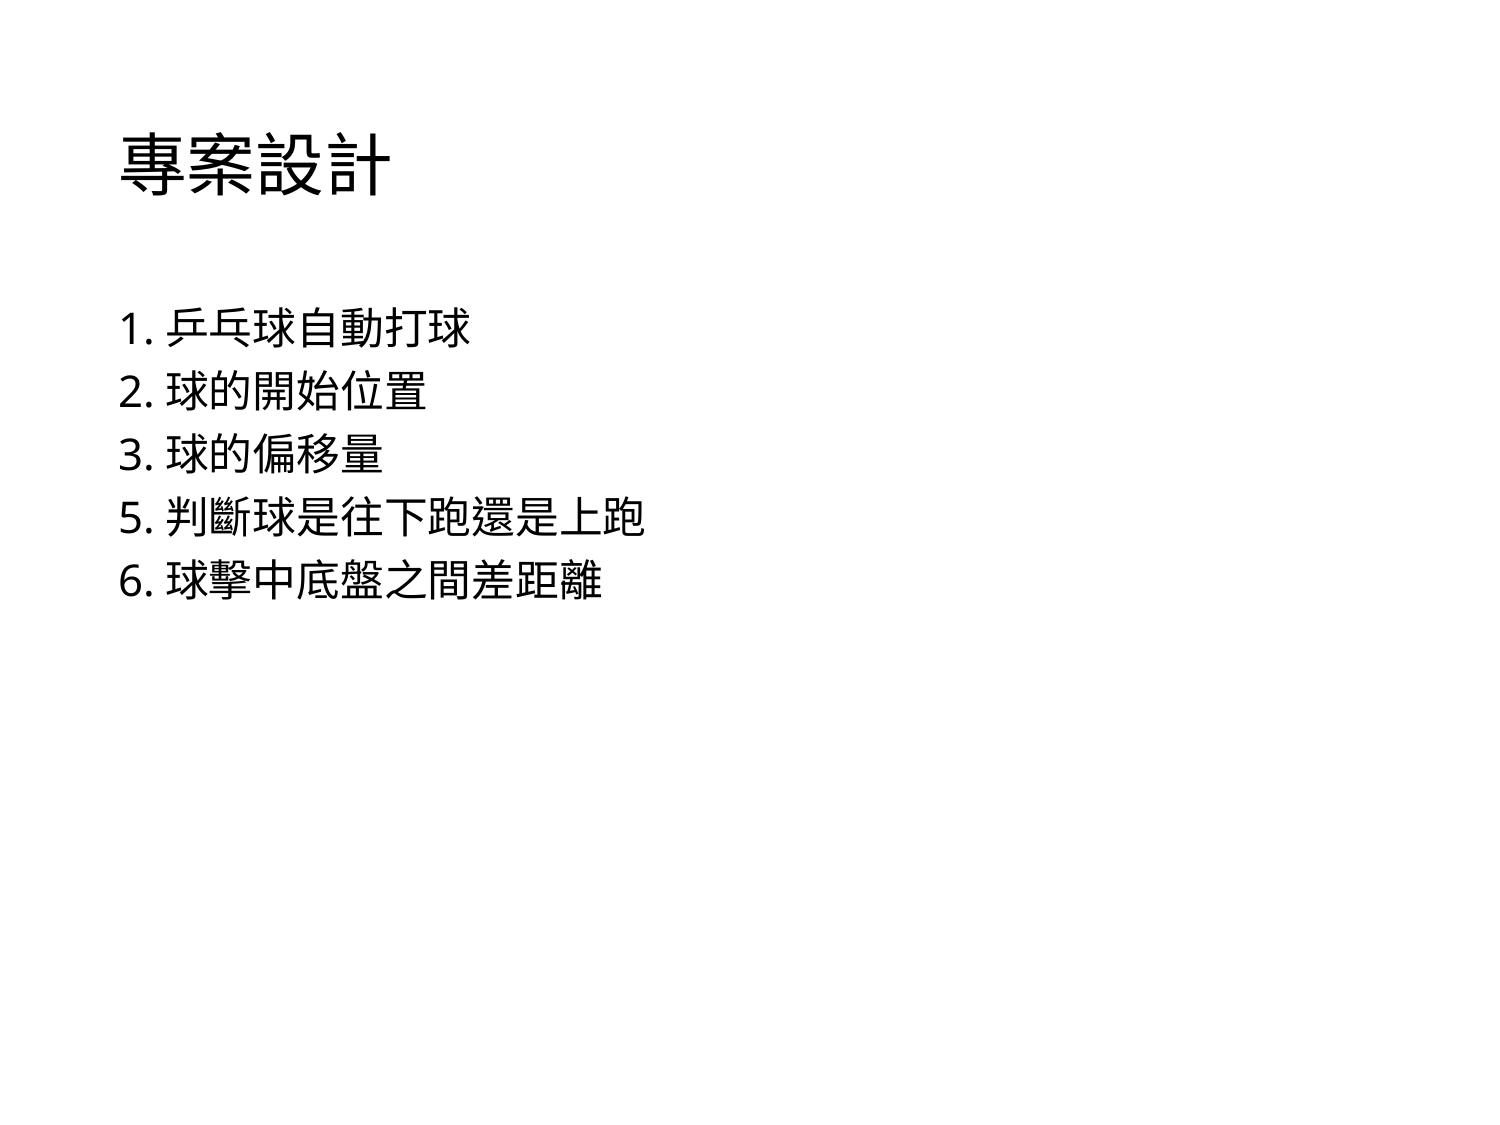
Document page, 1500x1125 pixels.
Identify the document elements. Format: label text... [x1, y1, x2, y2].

title 專案設計 [103, 59, 1397, 278]
list 1.乒乓球自動打球 2.球的開始位置 3.球的偏移量 5.判斷球是往下跑還是上跑 6.球擊中底盤之間差距離 [103, 299, 1469, 1014]
